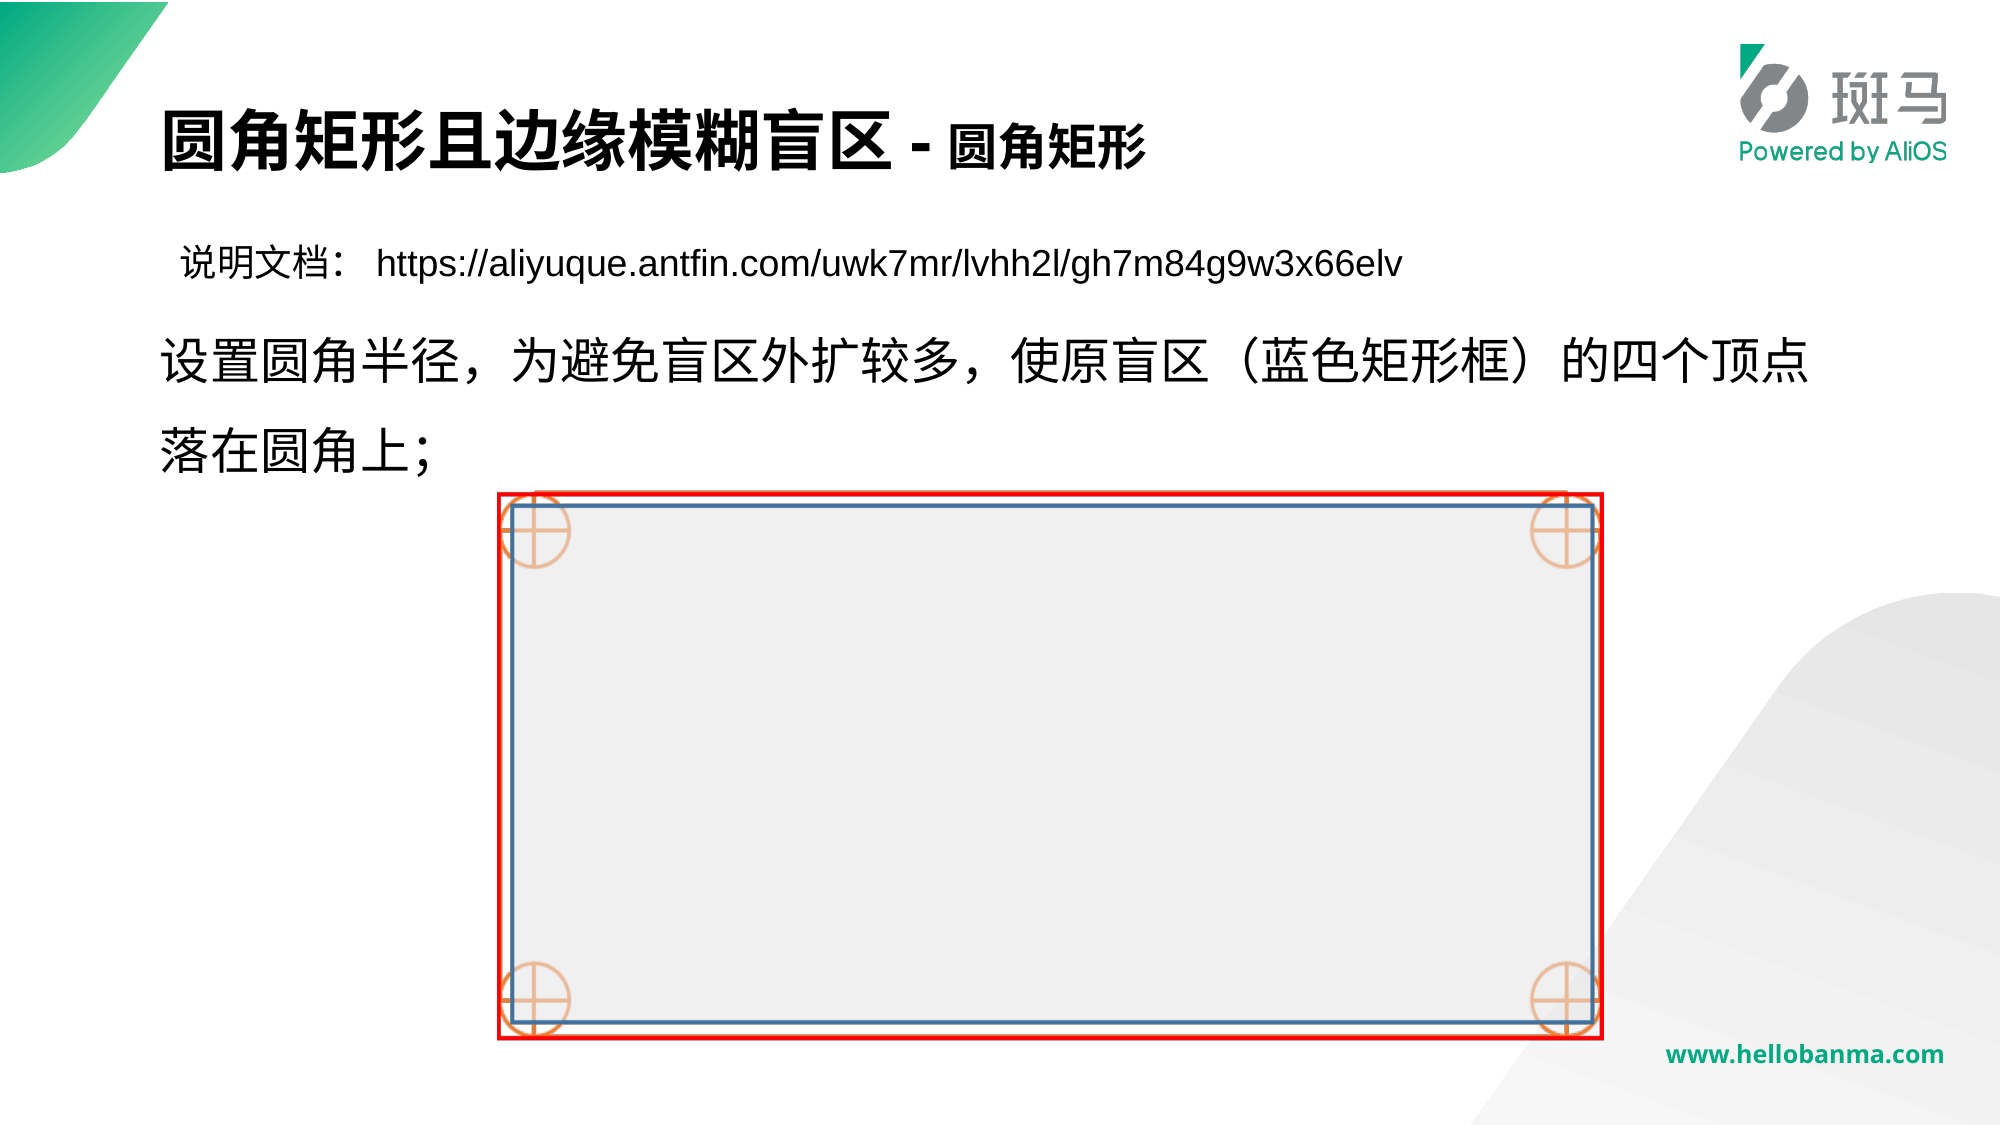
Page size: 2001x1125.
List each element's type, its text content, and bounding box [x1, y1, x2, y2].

title 圆角矩形且边缘模糊盲区-圆角矩形 [145, 84, 1354, 204]
text_box 设置圆角半径，为避免盲区外扩较多，使原盲区（蓝色矩形框）的四个顶点落在圆角上； [145, 292, 1829, 488]
text_box 说明文档：https://aliyuque.antfin.com/uwk7mr/lvhh2l/gh7m84g9w3x66elv [164, 231, 1448, 292]
picture [497, 488, 1604, 1042]
